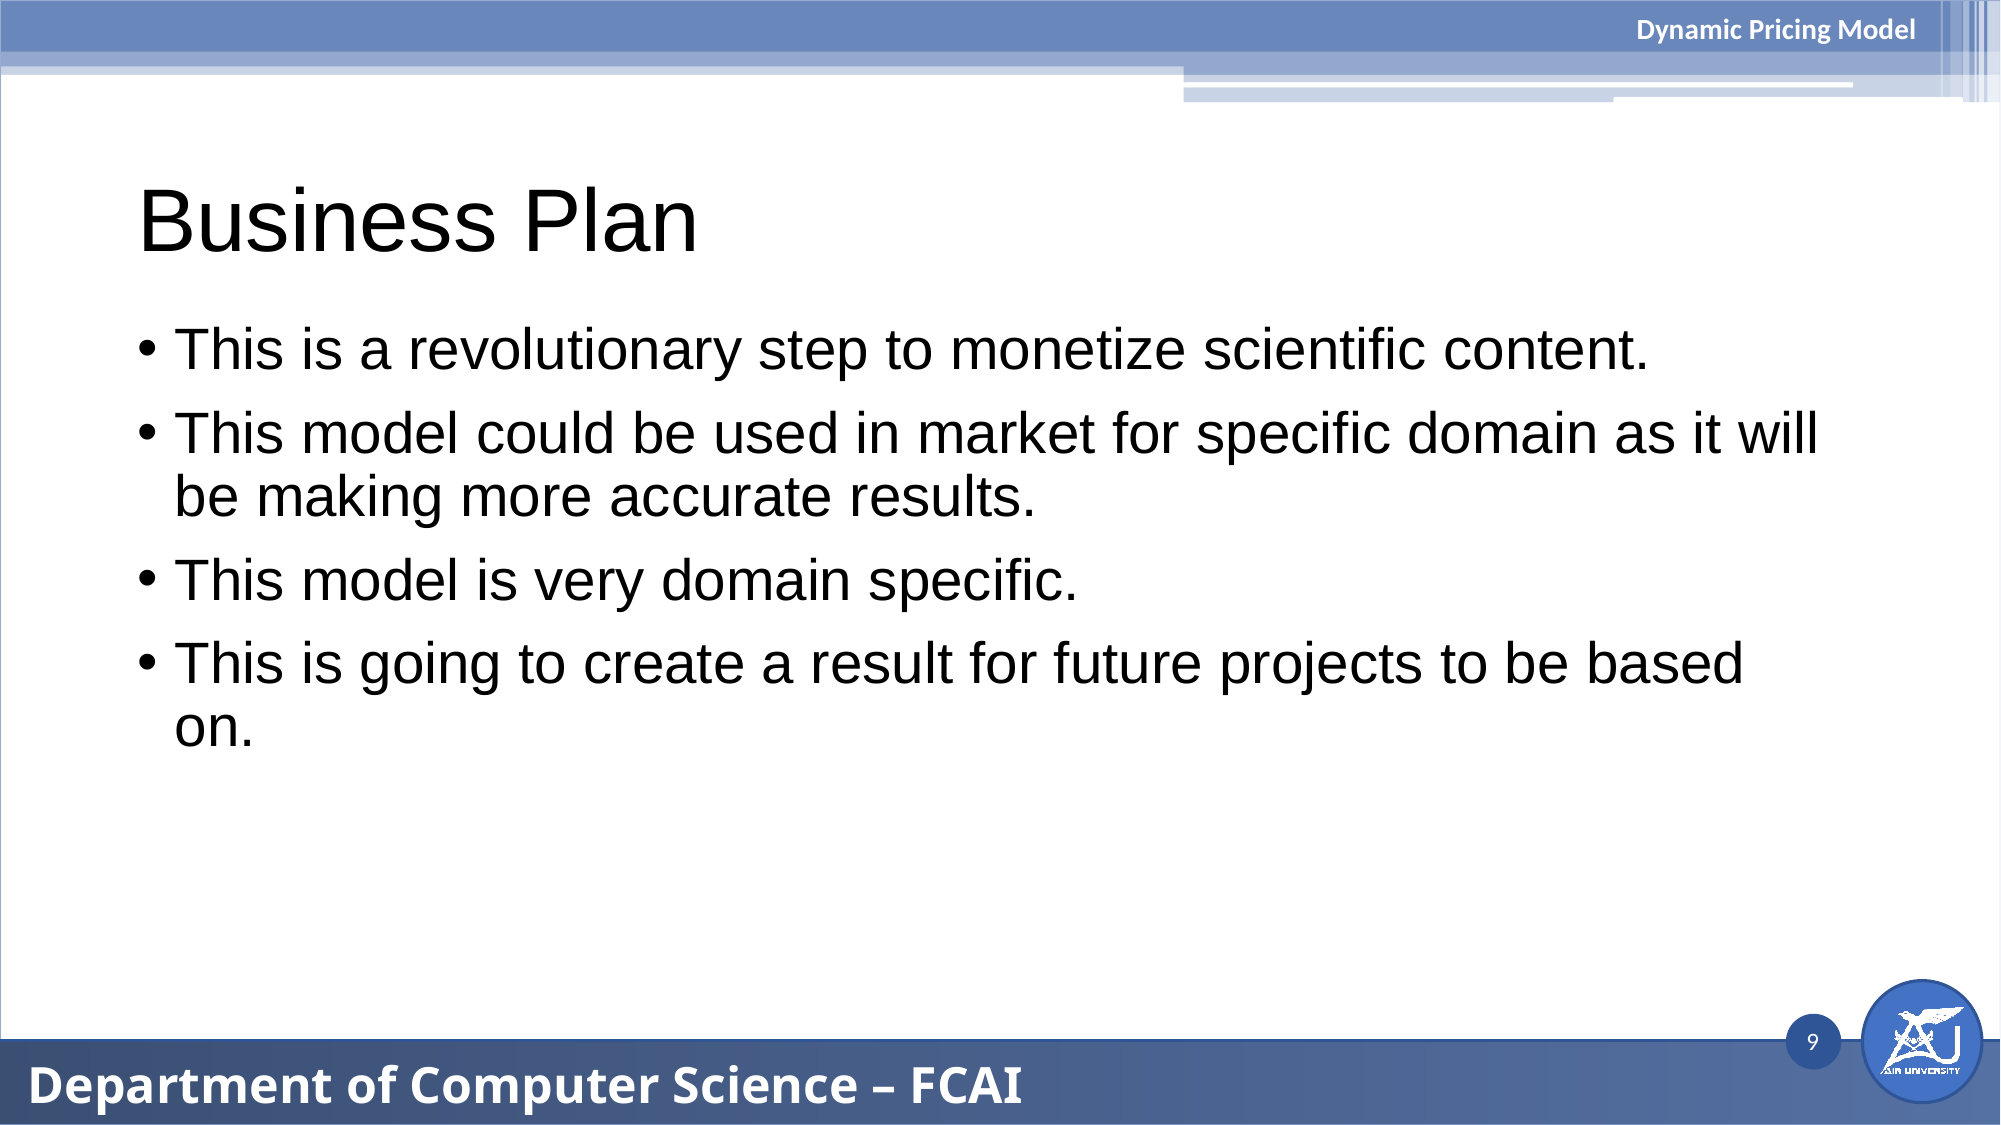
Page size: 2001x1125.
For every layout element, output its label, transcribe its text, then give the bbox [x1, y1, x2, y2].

title Business Plan [122, 166, 1848, 279]
list This is a revolutionary step to monetize scientific content. This model could be used in market for specific domain as it will be making more accurate results. This model is very domain specific. This is going to create a result for future projects to be based on. [122, 311, 1848, 1028]
text_box Dynamic Pricing Model [1458, 2, 1932, 53]
slide_number 9 [1776, 1010, 1849, 1071]
